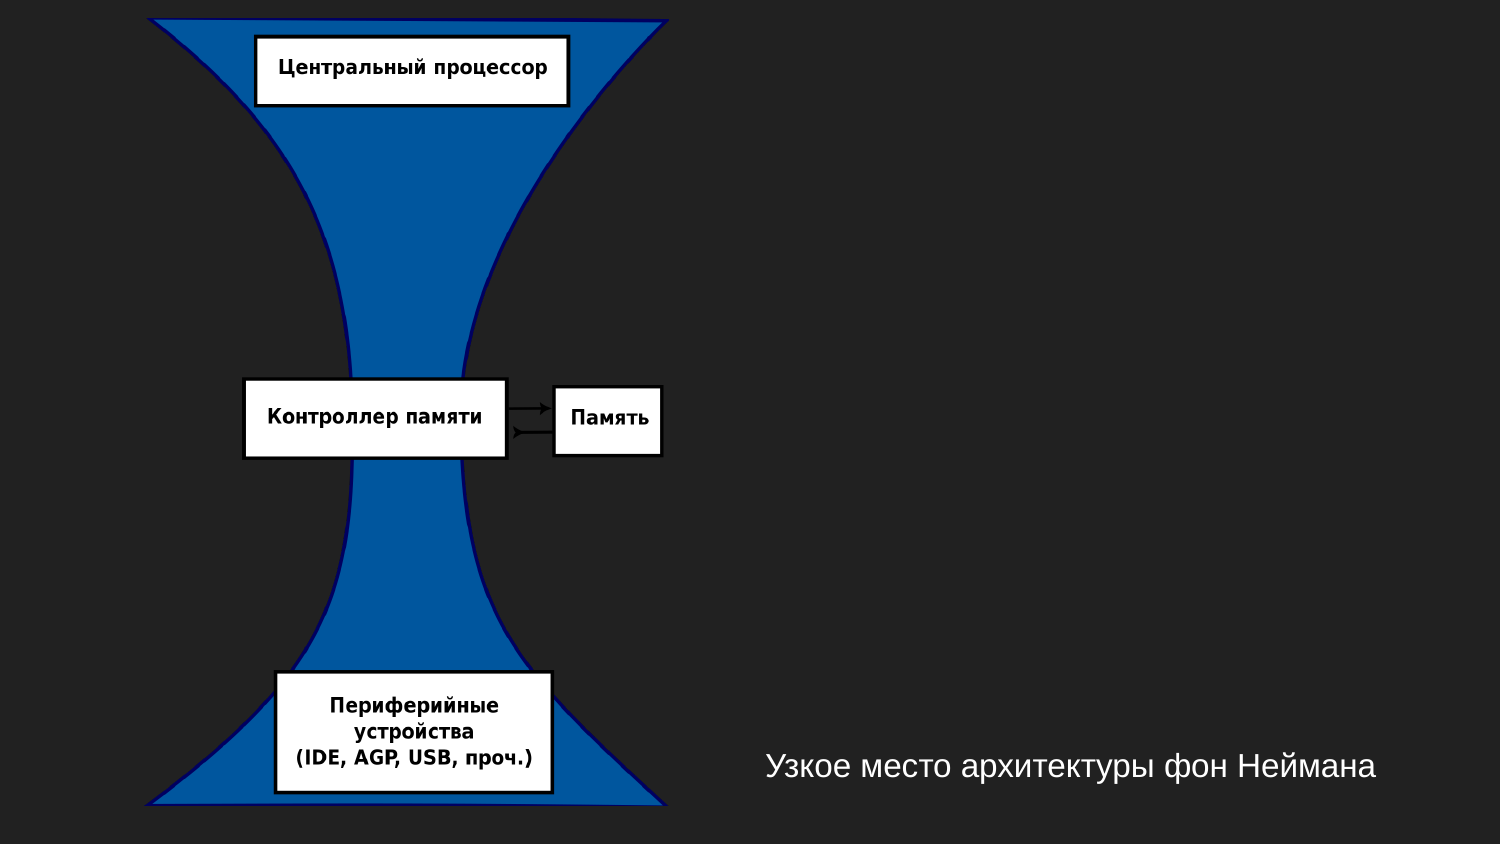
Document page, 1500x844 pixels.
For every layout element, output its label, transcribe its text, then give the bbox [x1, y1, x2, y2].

title Узкое место архитектуры фон Неймана [750, 732, 1449, 827]
picture [144, 18, 670, 806]
